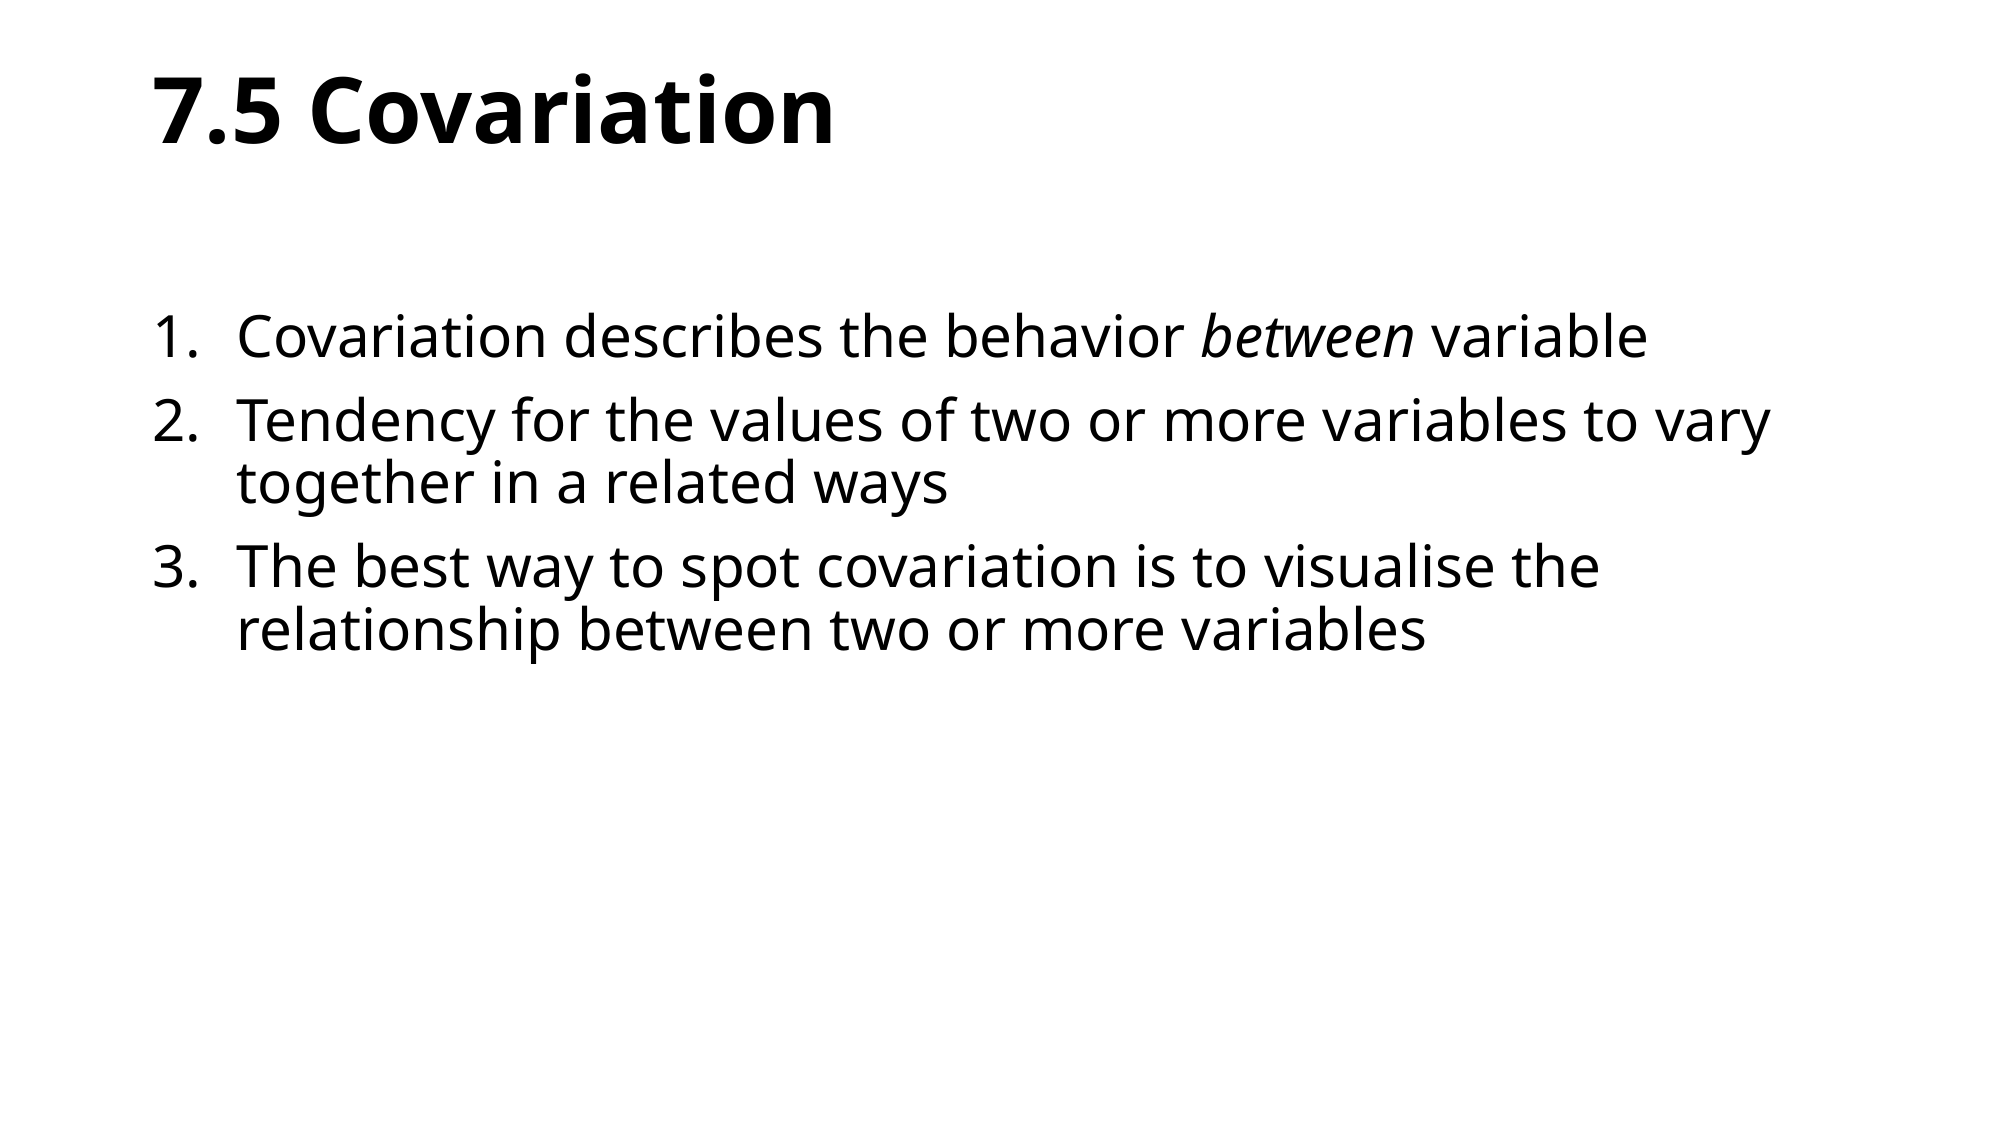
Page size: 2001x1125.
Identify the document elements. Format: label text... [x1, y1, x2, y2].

title 7.5 Covariation [137, 59, 1863, 278]
list Covariation describes the behavior between variable Tendency for the values of two or more variables to vary together in a related ways The best way to spot covariation is to visualise the relationship between two or more variables [137, 299, 1863, 1014]
